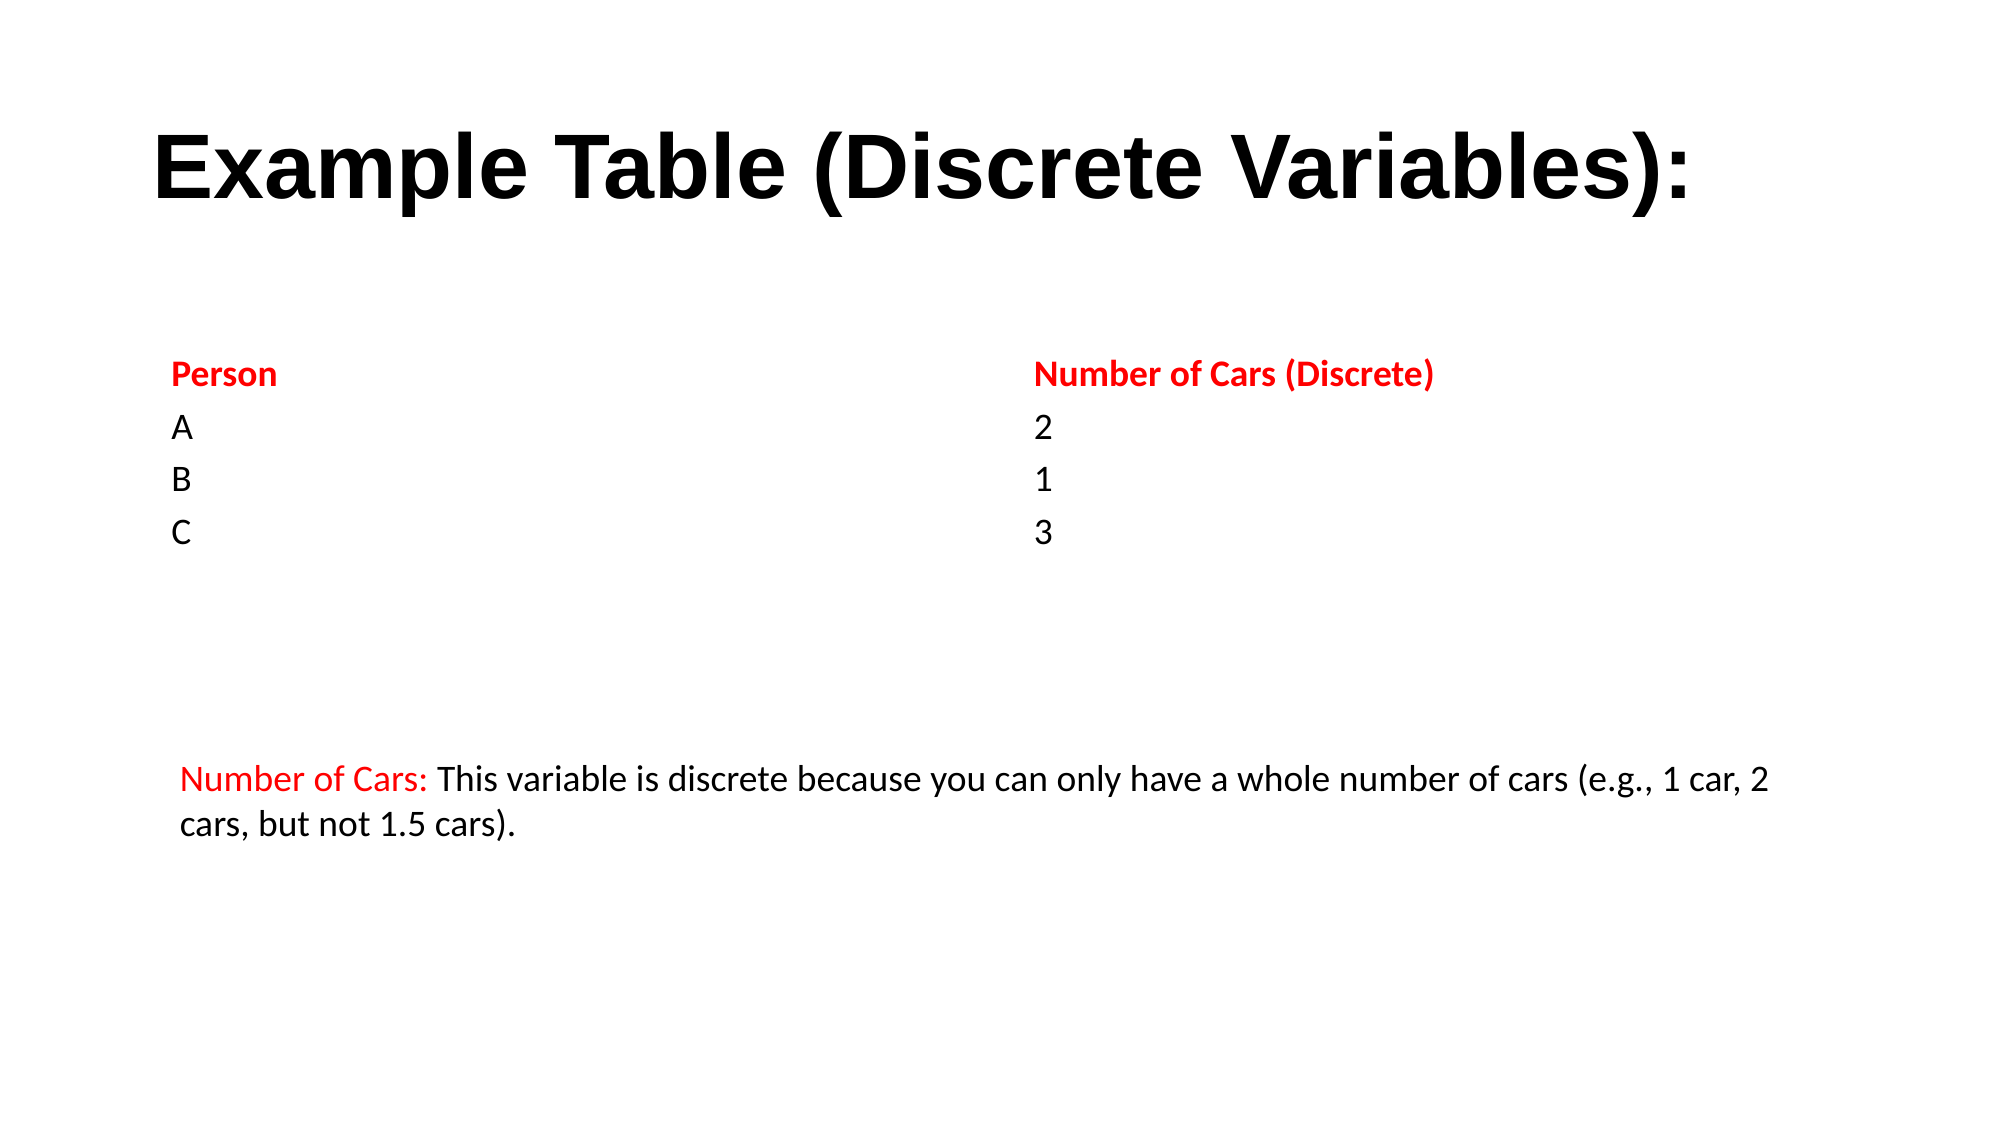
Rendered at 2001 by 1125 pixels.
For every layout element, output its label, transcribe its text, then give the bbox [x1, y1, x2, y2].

table_cell C [156, 509, 1019, 562]
table_header Number of Cars (Discrete) [1019, 350, 1881, 403]
table_cell 1 [1019, 456, 1881, 509]
title Example Table (Discrete Variables): [137, 59, 1863, 278]
table_cell 2 [1019, 403, 1881, 456]
table_cell 3 [1019, 509, 1881, 562]
table_header Person [156, 350, 1019, 403]
table_cell B [156, 456, 1019, 509]
text_box Number of Cars: This variable is discrete because you can only have a whole number of cars (e.g., 1 car, 2 cars, but not 1.5 cars). [164, 746, 1863, 852]
table_cell A [156, 403, 1019, 456]
